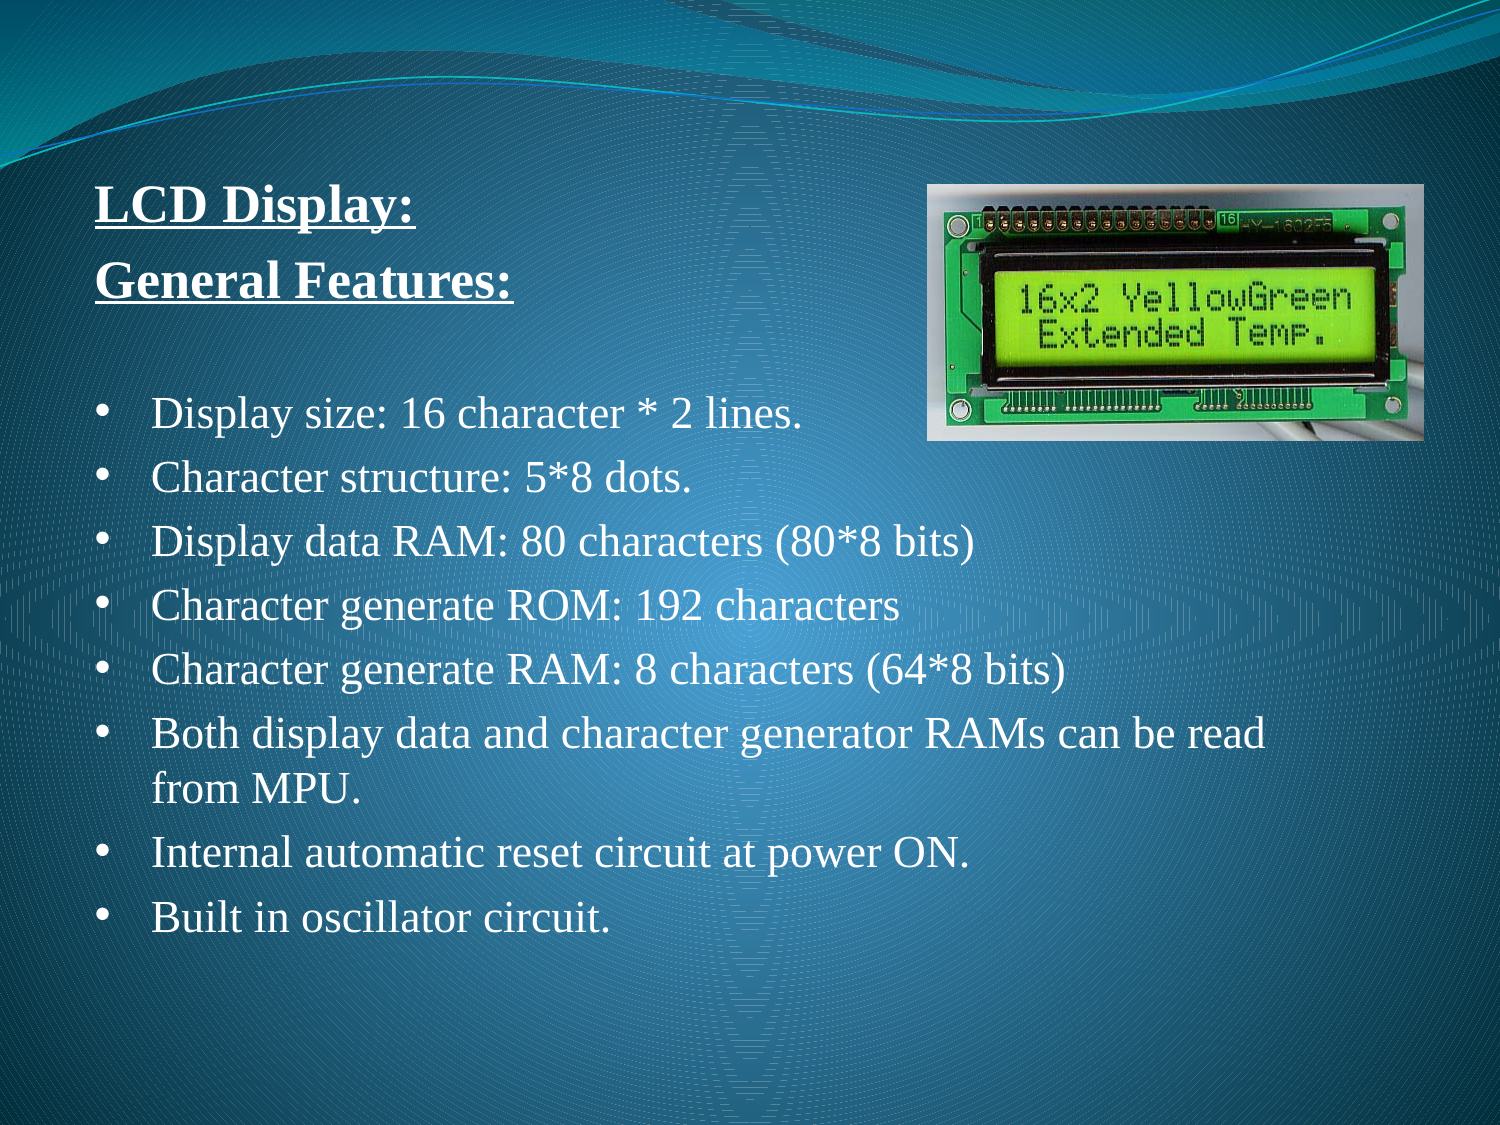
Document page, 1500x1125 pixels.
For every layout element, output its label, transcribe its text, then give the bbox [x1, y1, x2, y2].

picture [926, 184, 1425, 441]
list LCD Display: General Features: Display size: 16 character * 2 lines. Character structure: 5*8 dots. Display data RAM: 80 characters (80*8 bits) Character generate ROM: 192 characters Character generate RAM: 8 characters (64*8 bits) Both display data and character generator RAMs can be read from MPU. Internal automatic reset circuit at power ON. Built in oscillator circuit. [86, 160, 1362, 1059]
